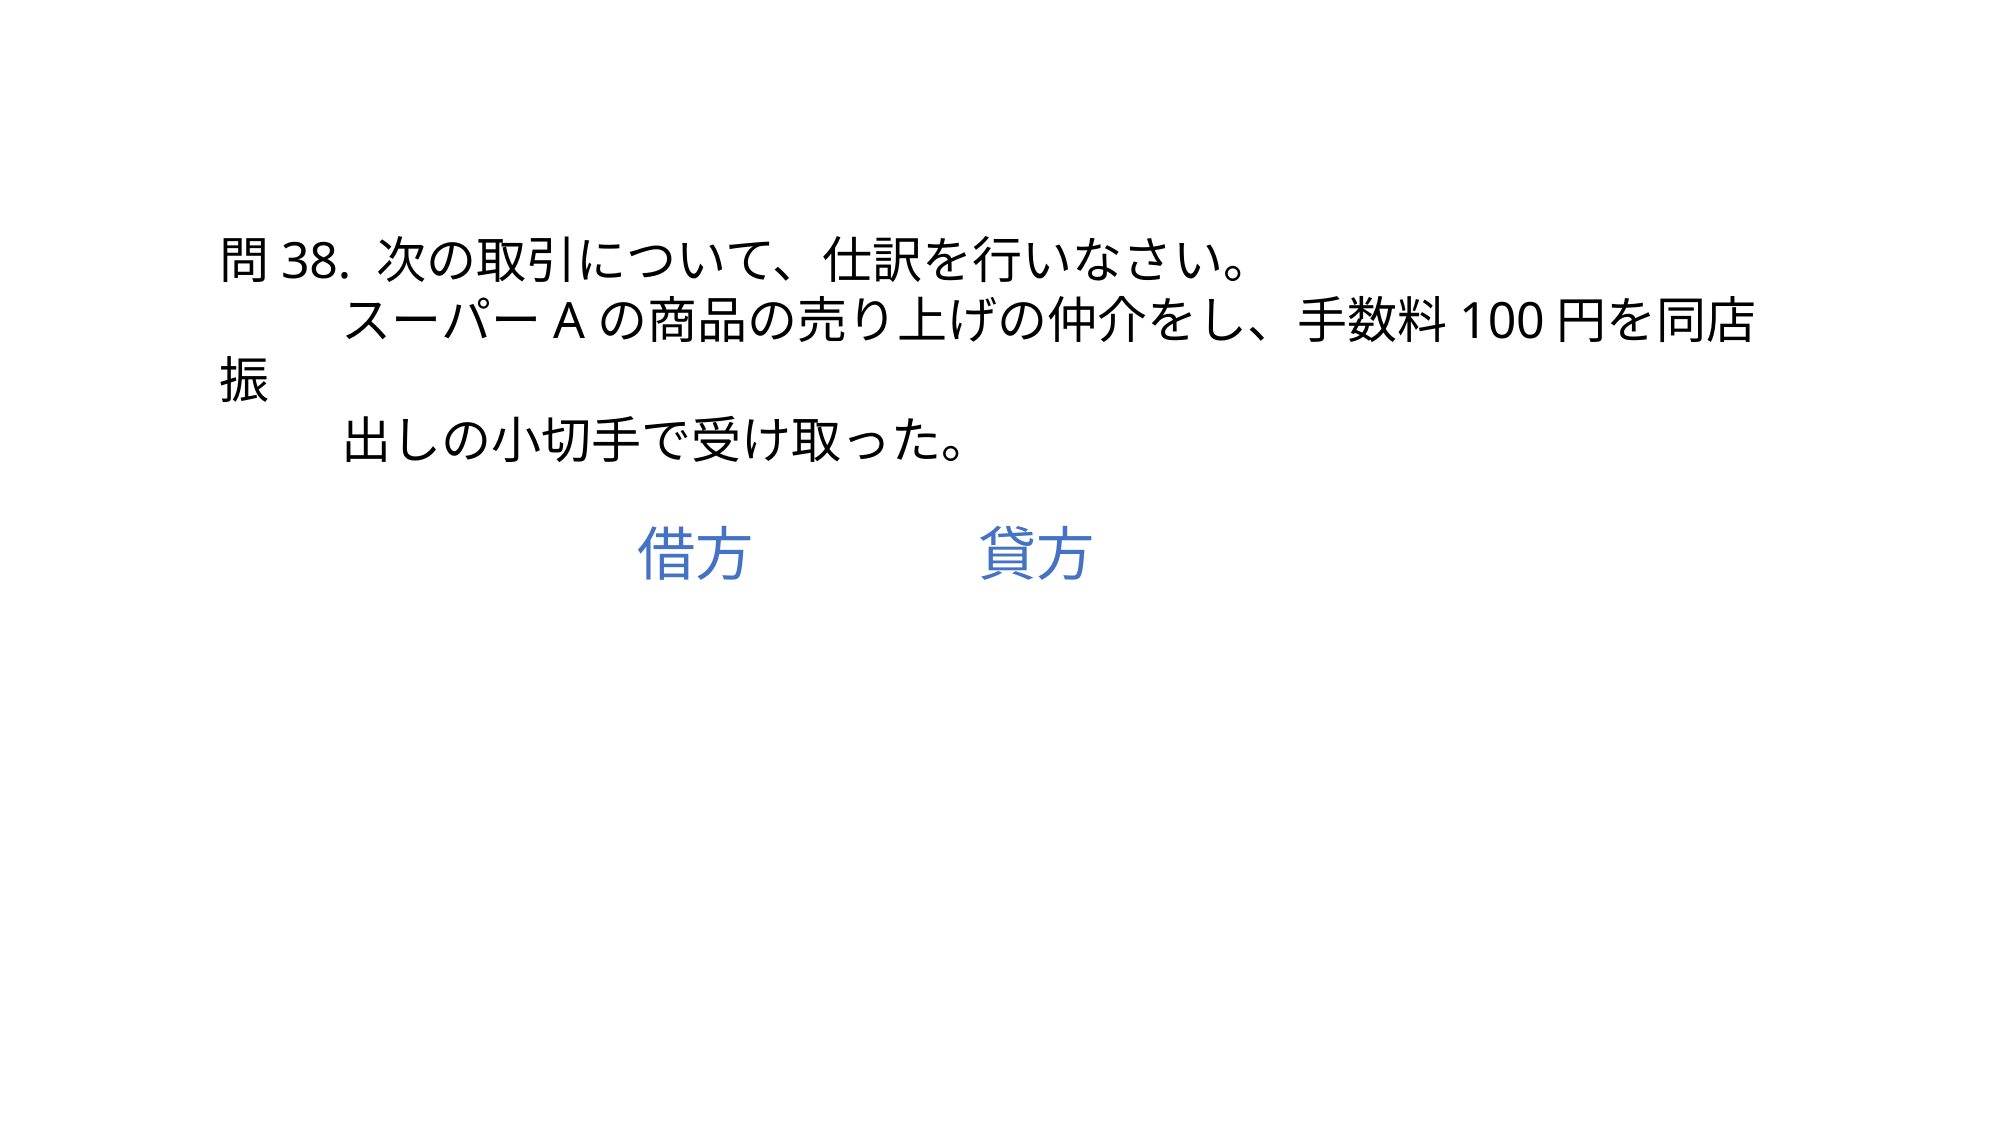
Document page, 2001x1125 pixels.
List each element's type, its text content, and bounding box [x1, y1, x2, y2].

text_box 問38. 次の取引について、仕訳を行いなさい。 スーパーAの商品の売り上げの仲介をし、手数料100円を同店振 出しの小切手で受け取った。 [204, 220, 1817, 476]
text_box 借方 [622, 509, 797, 595]
text_box 貸方 [963, 509, 1138, 595]
